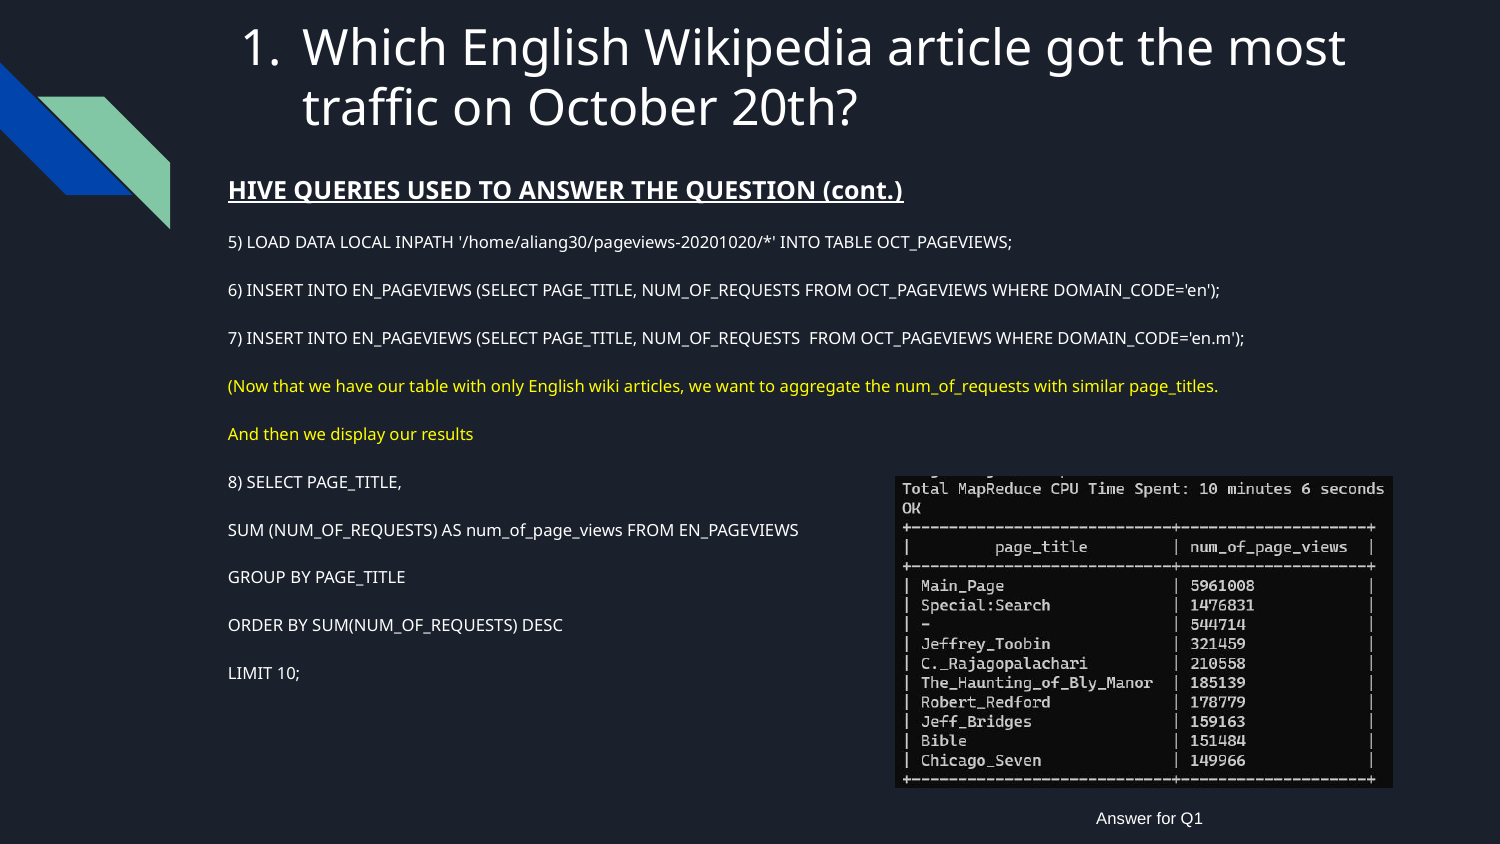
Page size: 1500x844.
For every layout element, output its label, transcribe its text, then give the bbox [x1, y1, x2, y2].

picture [895, 475, 1393, 789]
text_box Answer for Q1 [1081, 787, 1447, 838]
list HIVE QUERIES USED TO ANSWER THE QUESTION (cont.) 5) LOAD DATA LOCAL INPATH '/home/aliang30/pageviews-20201020/*' INTO TABLE OCT_PAGEVIEWS; 6) INSERT INTO EN_PAGEVIEWS (SELECT PAGE_TITLE, NUM_OF_REQUESTS FROM OCT_PAGEVIEWS WHERE DOMAIN_CODE='en'); 7) INSERT INTO EN_PAGEVIEWS (SELECT PAGE_TITLE, NUM_OF_REQUESTS FROM OCT_PAGEVIEWS WHERE DOMAIN_CODE='en.m'); (Now that we have our table with only English wiki articles, we want to aggregate the num_of_requests with similar page_titles. And then we display our results 8) SELECT PAGE_TITLE, SUM (NUM_OF_REQUESTS) AS num_of_page_views FROM EN_PAGEVIEWS GROUP BY PAGE_TITLE ORDER BY SUM(NUM_OF_REQUESTS) DESC LIMIT 10; [212, 154, 1368, 803]
title Which English Wikipedia article got the most traffic on October 20th? [212, 0, 1368, 146]
